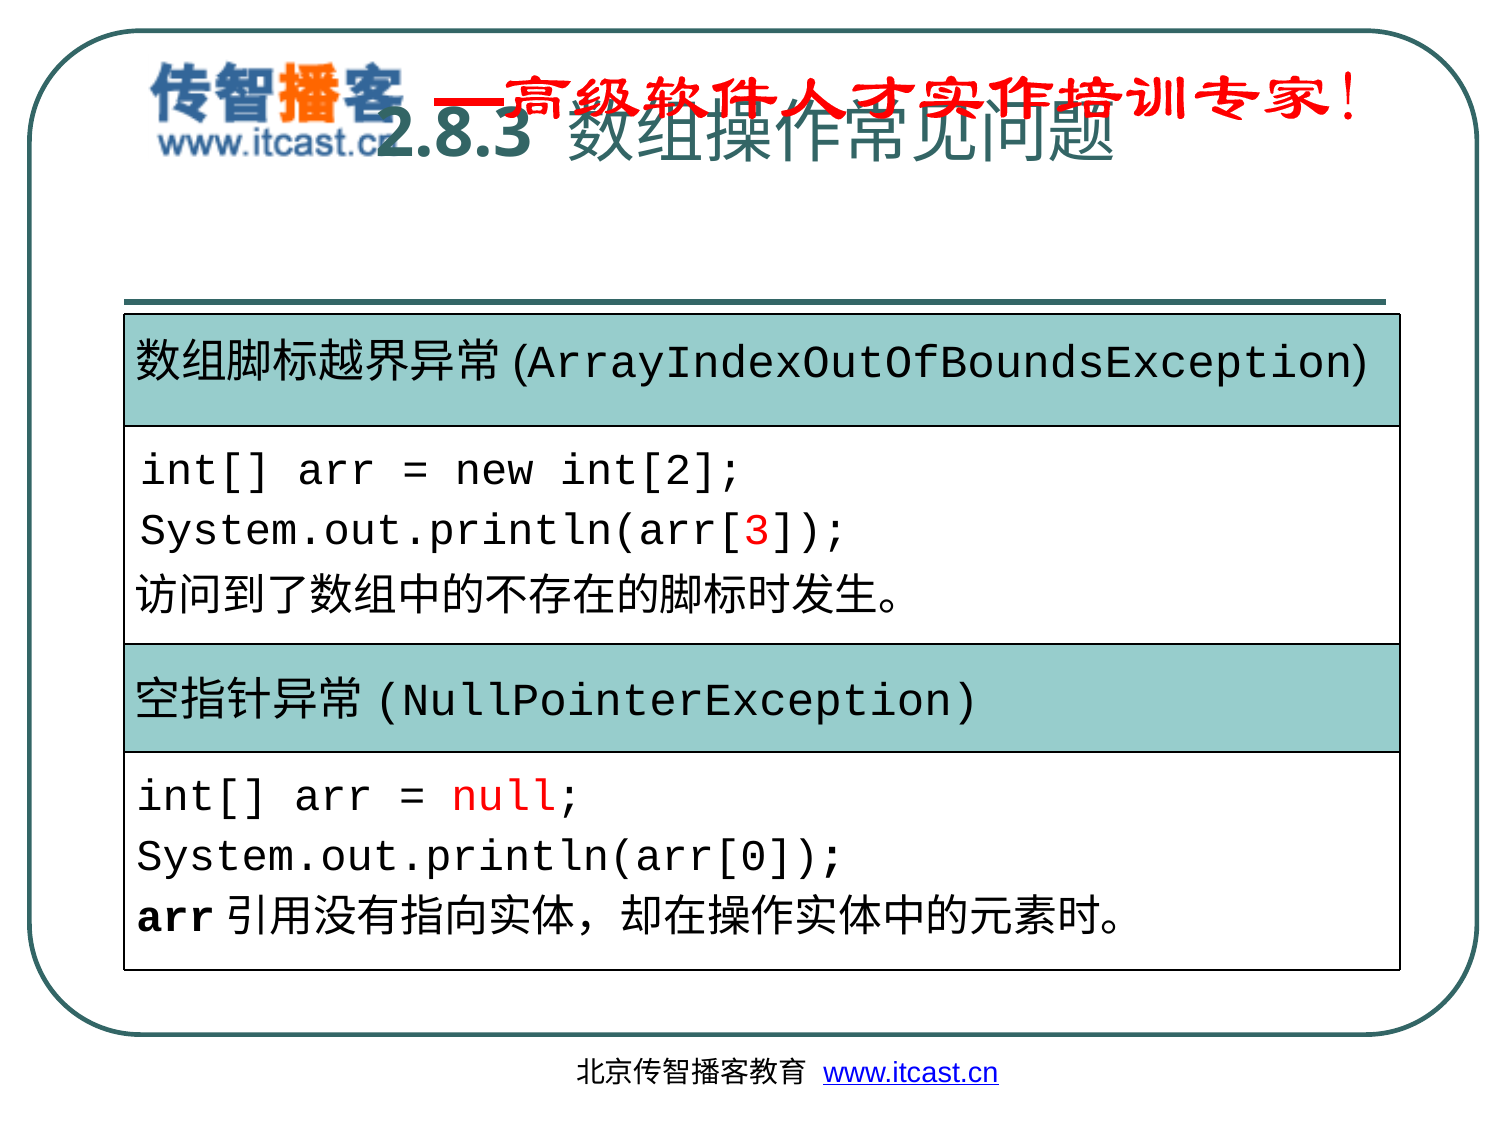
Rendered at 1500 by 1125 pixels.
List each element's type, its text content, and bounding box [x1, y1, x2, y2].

text_box [433, 97, 504, 106]
text_box [503, 74, 573, 120]
text_box [988, 75, 1055, 121]
text_box 数组脚标越界异常(ArrayIndexOutOfBoundsException) [135, 332, 1368, 388]
text_box [851, 75, 917, 120]
text_box [1344, 70, 1352, 105]
text_box [1175, 75, 1186, 120]
text_box [1125, 76, 1162, 117]
text_box [780, 77, 848, 121]
text_box int[] arr = new int[2]; System.out.println(arr[3]); [139, 440, 849, 554]
text_box [711, 76, 778, 121]
picture [147, 54, 408, 159]
text_box 北京传智播客教育www.itcast.cn [576, 1053, 999, 1088]
text_box [1194, 74, 1261, 121]
text_box [573, 77, 641, 118]
text_box [1343, 111, 1353, 121]
text_box [125, 315, 1399, 425]
text_box [1055, 75, 1124, 119]
text_box 访问到了数组中的不存在的脚标时发生。 空指针异常(NullPointerException) [134, 566, 980, 725]
text_box [28, 29, 1478, 1036]
text_box 2.8.3 数组操作常见问题 [375, 24, 1118, 170]
text_box int[] arr = null; System.out.println(arr[0]); arr引用没有指向实体，却在操作实体中的元素时。 [136, 766, 1145, 941]
text_box [1164, 79, 1173, 117]
text_box [918, 74, 986, 120]
text_box [1263, 75, 1331, 120]
text_box [125, 645, 1399, 752]
text_box [642, 75, 711, 120]
